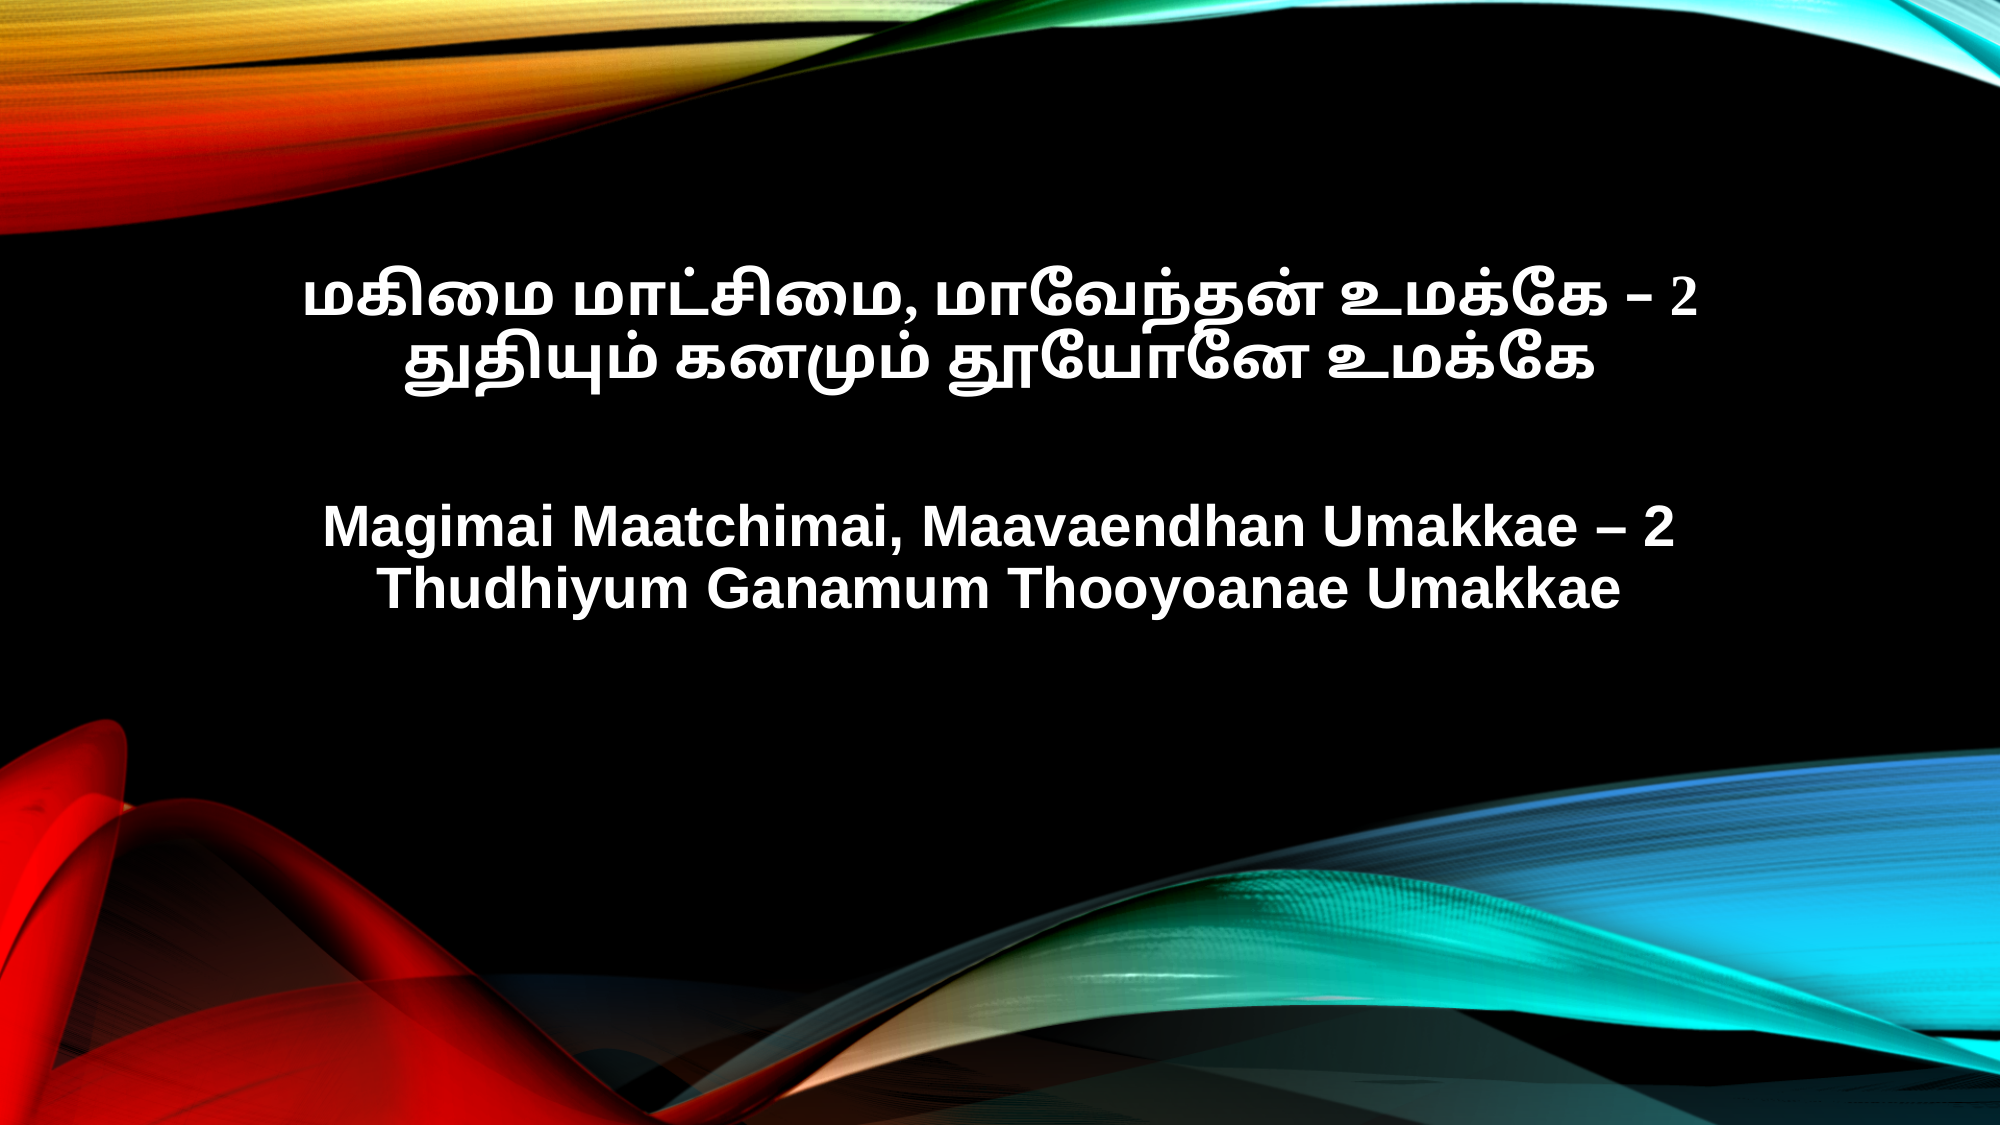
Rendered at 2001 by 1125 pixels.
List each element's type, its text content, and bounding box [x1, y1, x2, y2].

subtitle மகிமை மாட்சிமை, மாவேந்தன் உமக்கே – 2 துதியும் கனமும் தூயோனே உமக்கே Magimai Maatchimai, Maavaendhan Umakkae – 2 Thudhiyum Ganamum Thooyoanae Umakkae [0, 0, 2000, 1125]
